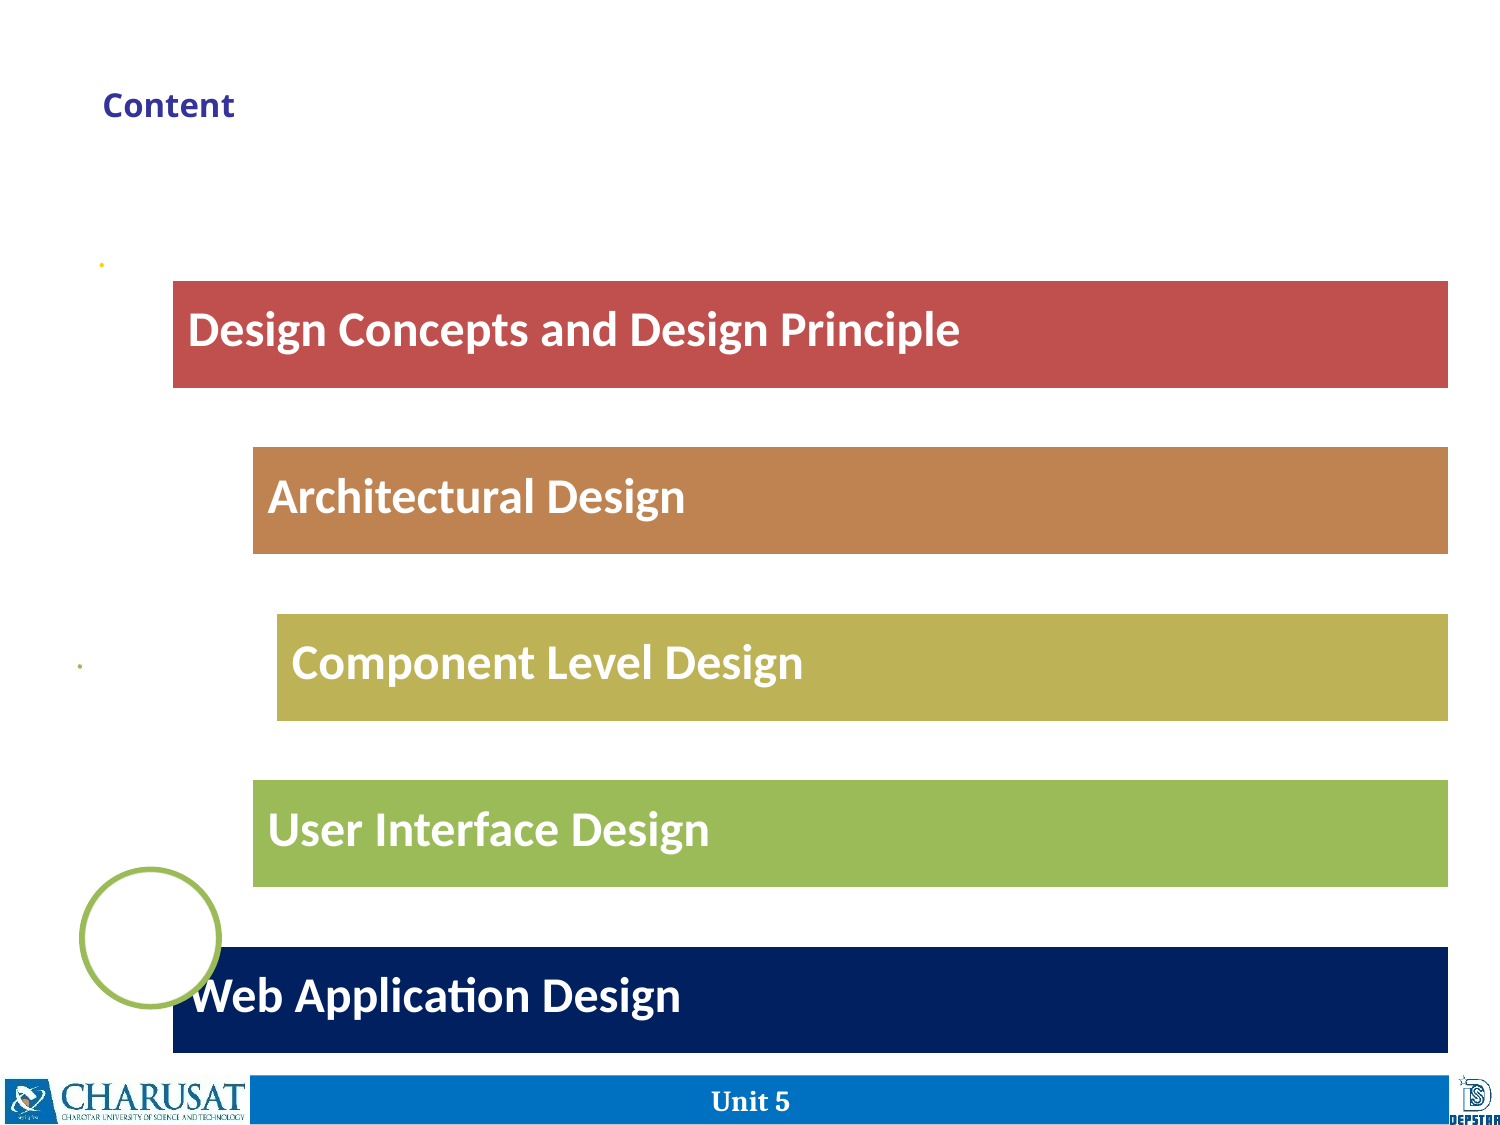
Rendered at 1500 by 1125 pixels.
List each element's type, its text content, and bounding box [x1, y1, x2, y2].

picture [0, 1075, 250, 1125]
picture [1449, 1074, 1500, 1125]
title Content [87, 75, 1438, 173]
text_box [74, 174, 1451, 1063]
text_box Unit 5 [251, 1075, 1447, 1125]
